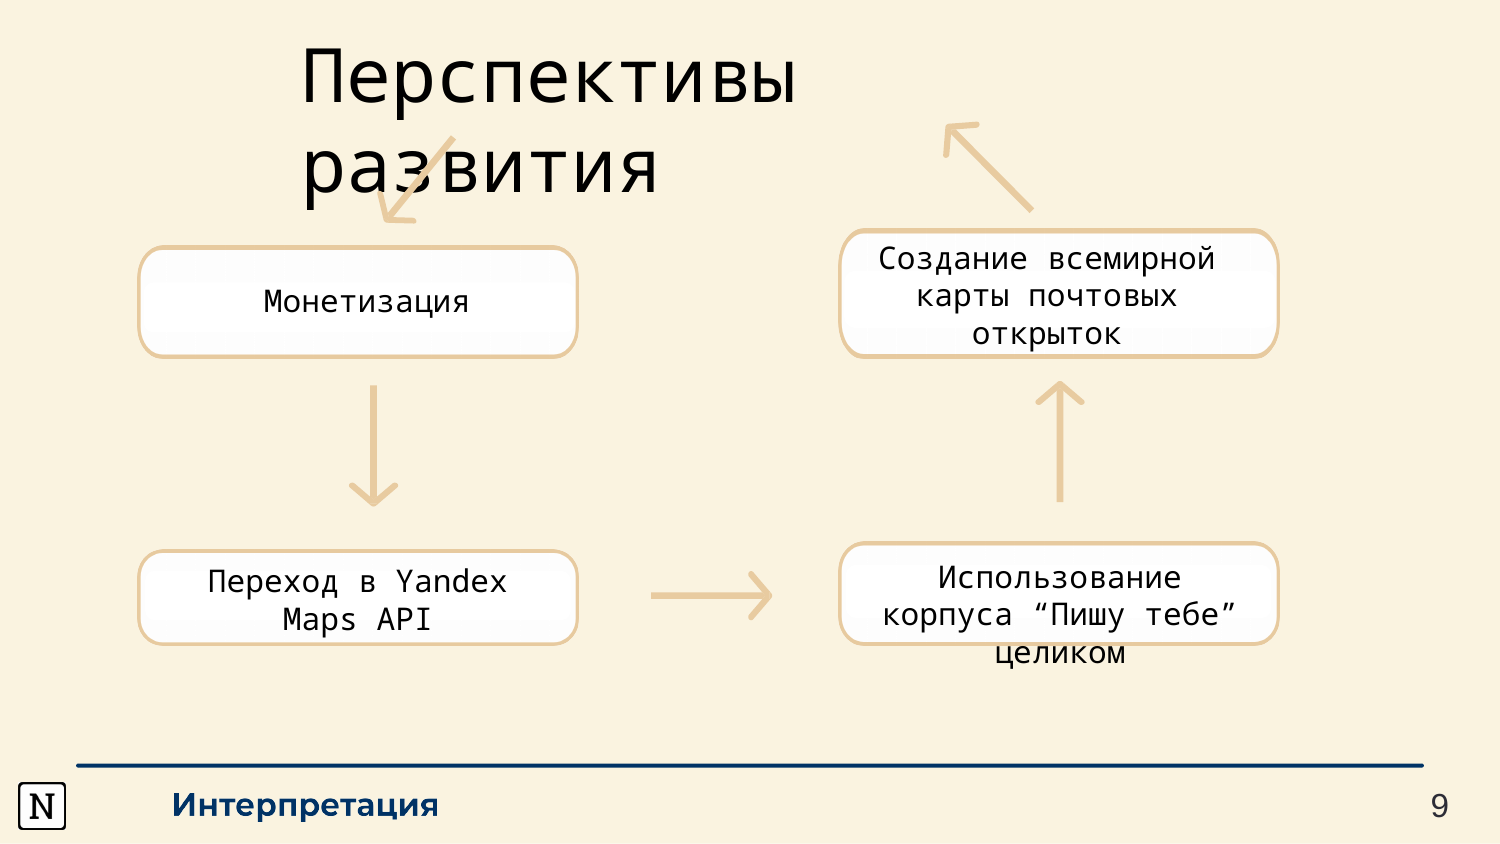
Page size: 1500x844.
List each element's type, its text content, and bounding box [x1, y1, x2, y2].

text_box [651, 571, 773, 621]
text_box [137, 549, 580, 647]
picture [17, 782, 66, 830]
text_box 9 [1423, 780, 1468, 829]
text_box [76, 763, 1424, 768]
text_box [1035, 381, 1085, 503]
text_box [348, 385, 399, 507]
picture [174, 793, 437, 822]
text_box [837, 541, 1280, 647]
text_box [377, 135, 457, 224]
text_box [943, 121, 1035, 214]
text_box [137, 245, 580, 359]
text_box Перспективы развития [294, 23, 1206, 123]
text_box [837, 227, 1280, 359]
